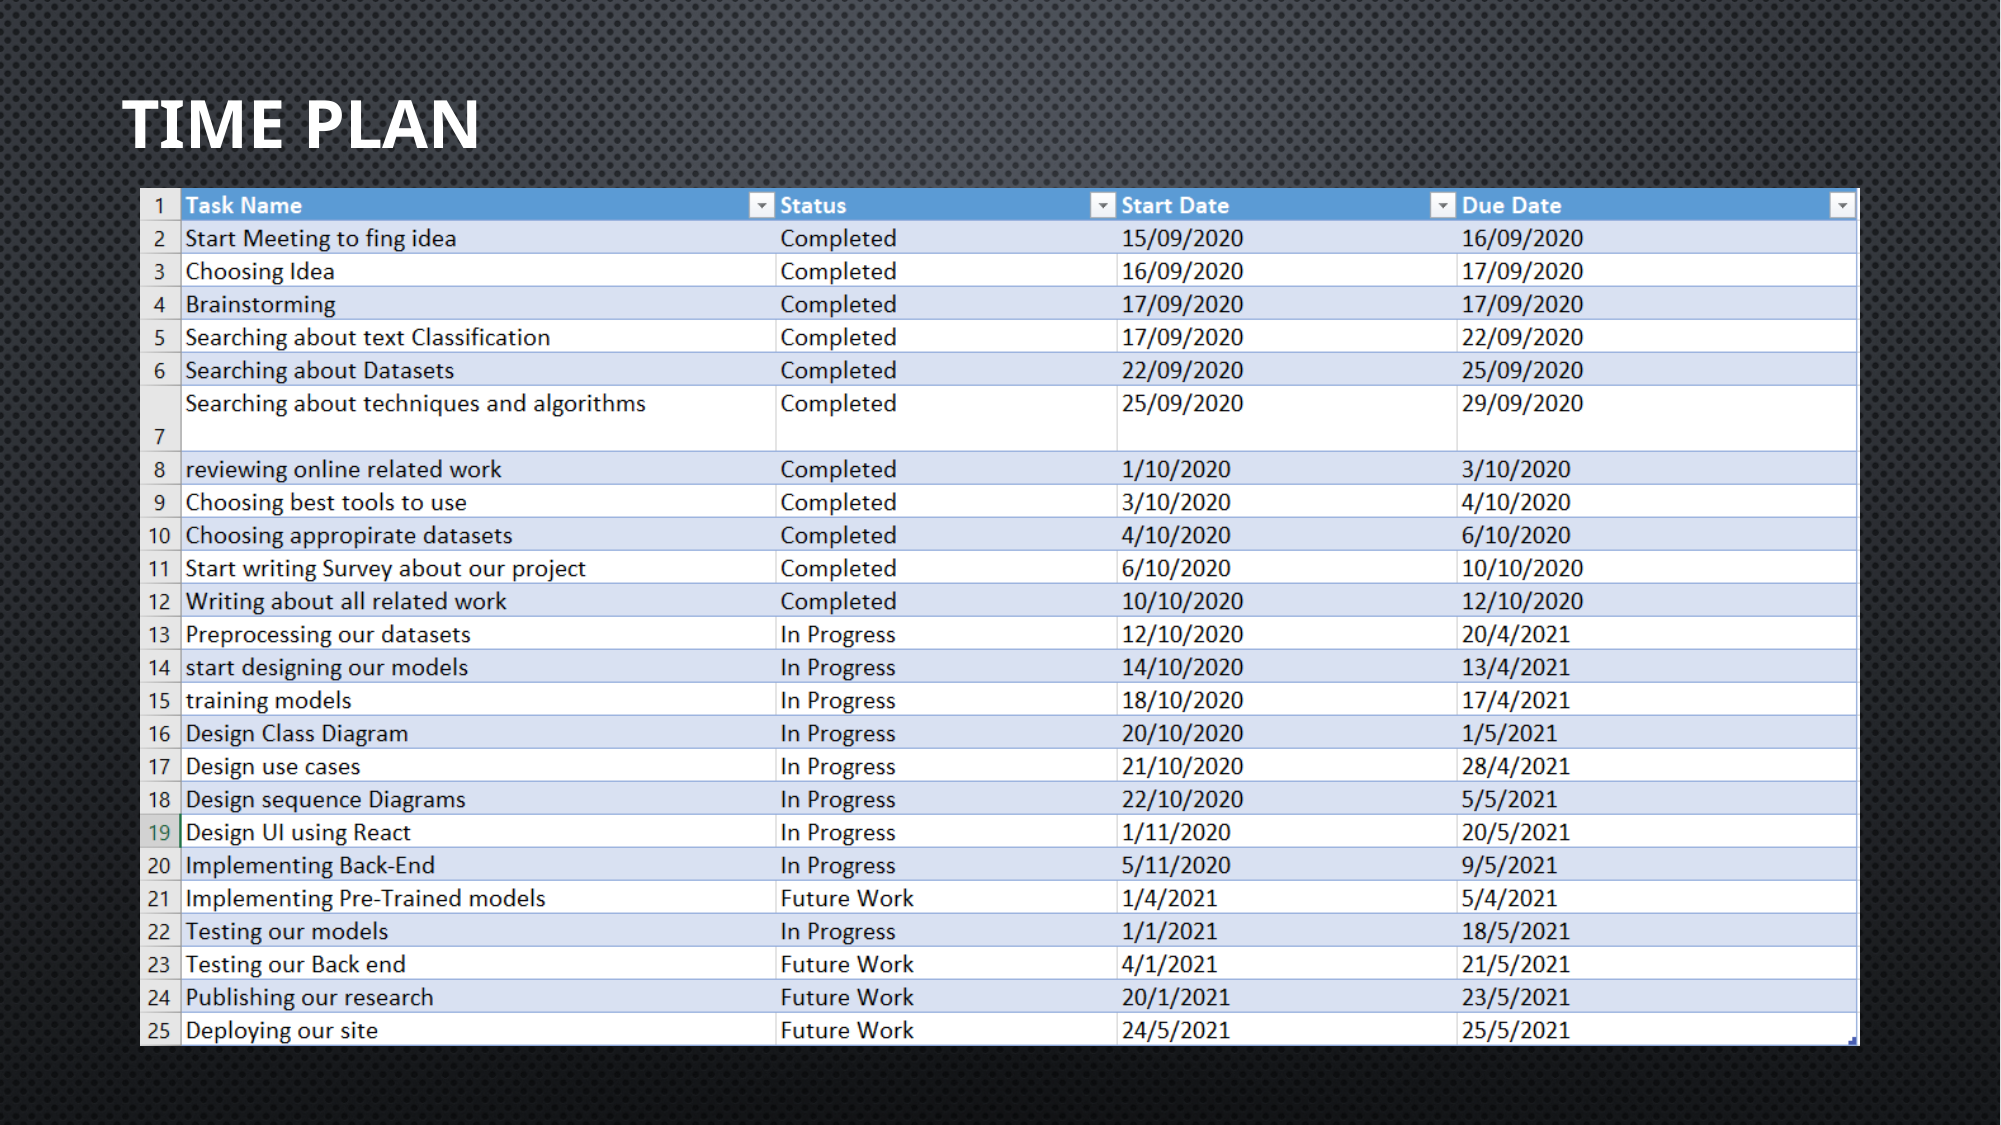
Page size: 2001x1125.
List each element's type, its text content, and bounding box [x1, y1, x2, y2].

picture [140, 188, 1860, 1046]
text_box Time Plan [106, 74, 1103, 223]
